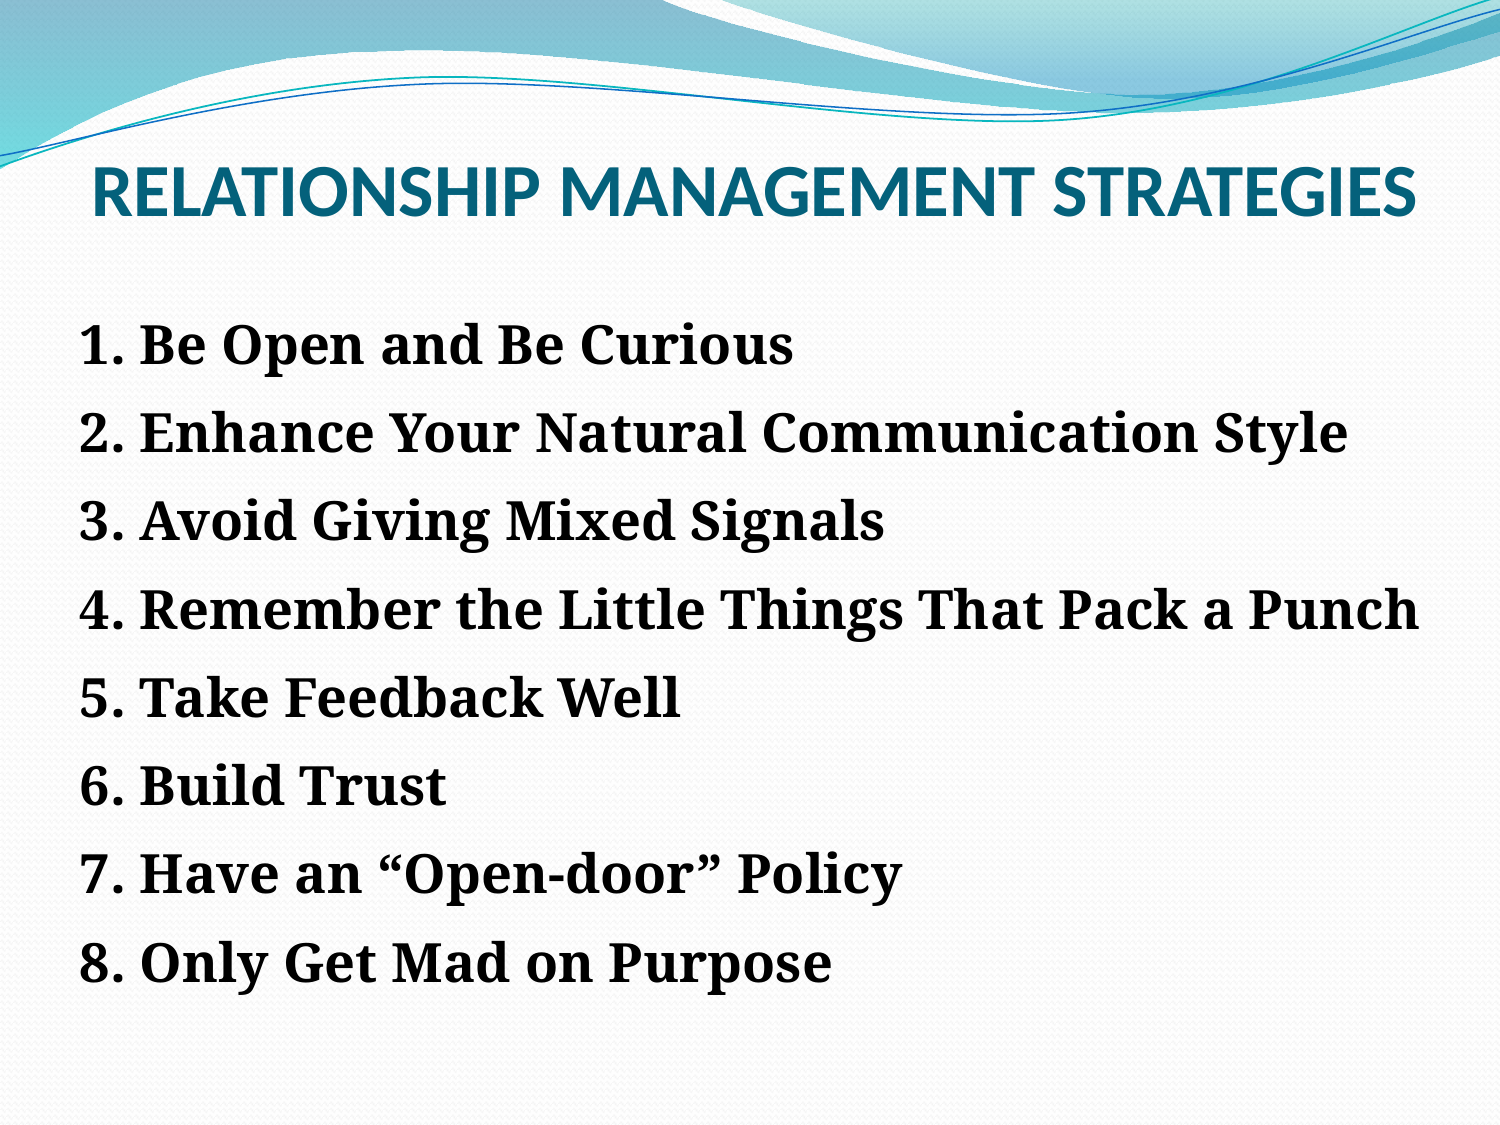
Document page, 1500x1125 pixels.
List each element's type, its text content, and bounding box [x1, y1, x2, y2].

list 1. Be Open and Be Curious 2. Enhance Your Natural Communication Style 3. Avoid Giving Mixed Signals 4. Remember the Little Things That Pack a Punch 5. Take Feedback Well 6. Build Trust 7. Have an “Open-door” Policy 8. Only Get Mad on Purpose [64, 302, 1460, 1059]
title RELATIONSHIP MANAGEMENT STRATEGIES [52, 113, 1459, 233]
